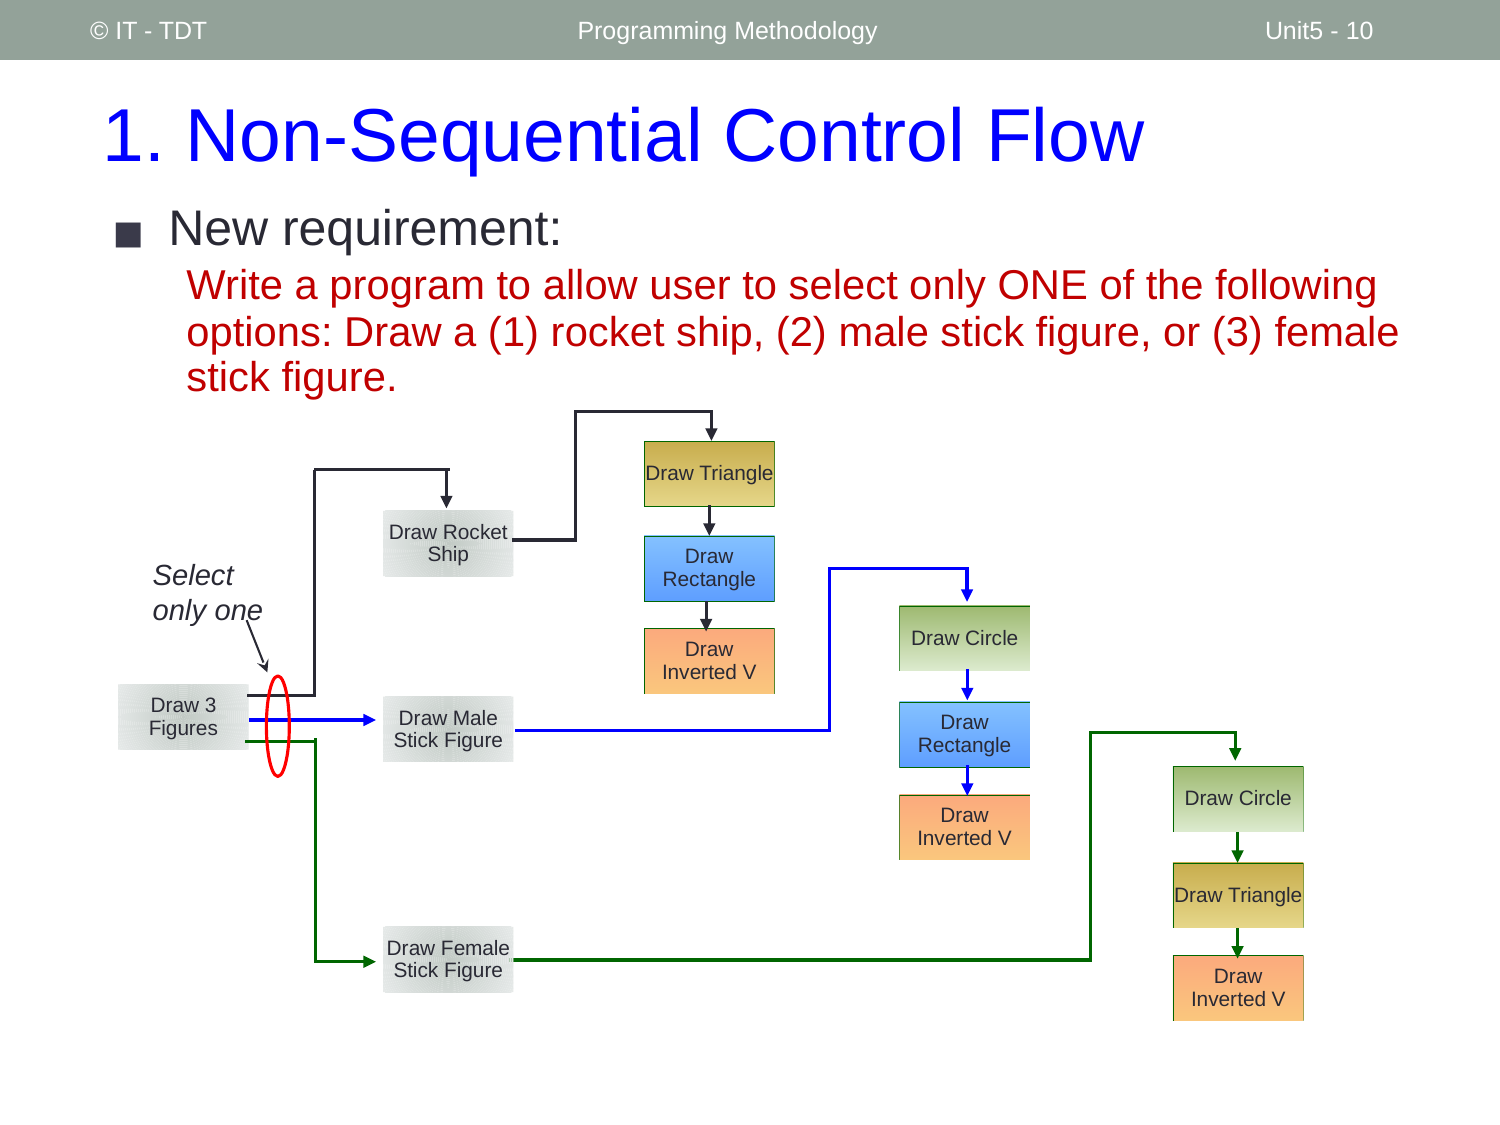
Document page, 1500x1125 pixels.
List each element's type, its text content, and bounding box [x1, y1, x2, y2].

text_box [716, 440, 775, 507]
footer Programming Methodology [562, 3, 1238, 57]
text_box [899, 701, 1031, 768]
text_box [117, 684, 132, 750]
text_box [899, 794, 1031, 861]
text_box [137, 548, 301, 777]
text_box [382, 696, 514, 763]
list New requirement: Write a program to allow user to select only ONE of the following options: Draw a (1) rocket ship, (2) male stick figure, or (3) female stick figure. [96, 194, 1457, 427]
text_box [1172, 955, 1304, 1021]
title 1. Non-Sequential Control Flow [87, 62, 1463, 200]
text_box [248, 469, 449, 696]
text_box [509, 732, 1236, 961]
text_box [971, 605, 1031, 672]
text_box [382, 926, 514, 993]
slide_number Unit5 - ‹#› [1250, 3, 1425, 57]
slide_number © IT - TDT [75, 3, 550, 57]
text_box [453, 510, 514, 577]
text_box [1172, 766, 1304, 832]
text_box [643, 535, 775, 566]
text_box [1172, 862, 1304, 929]
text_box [513, 410, 712, 541]
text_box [516, 567, 968, 731]
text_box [246, 739, 377, 962]
